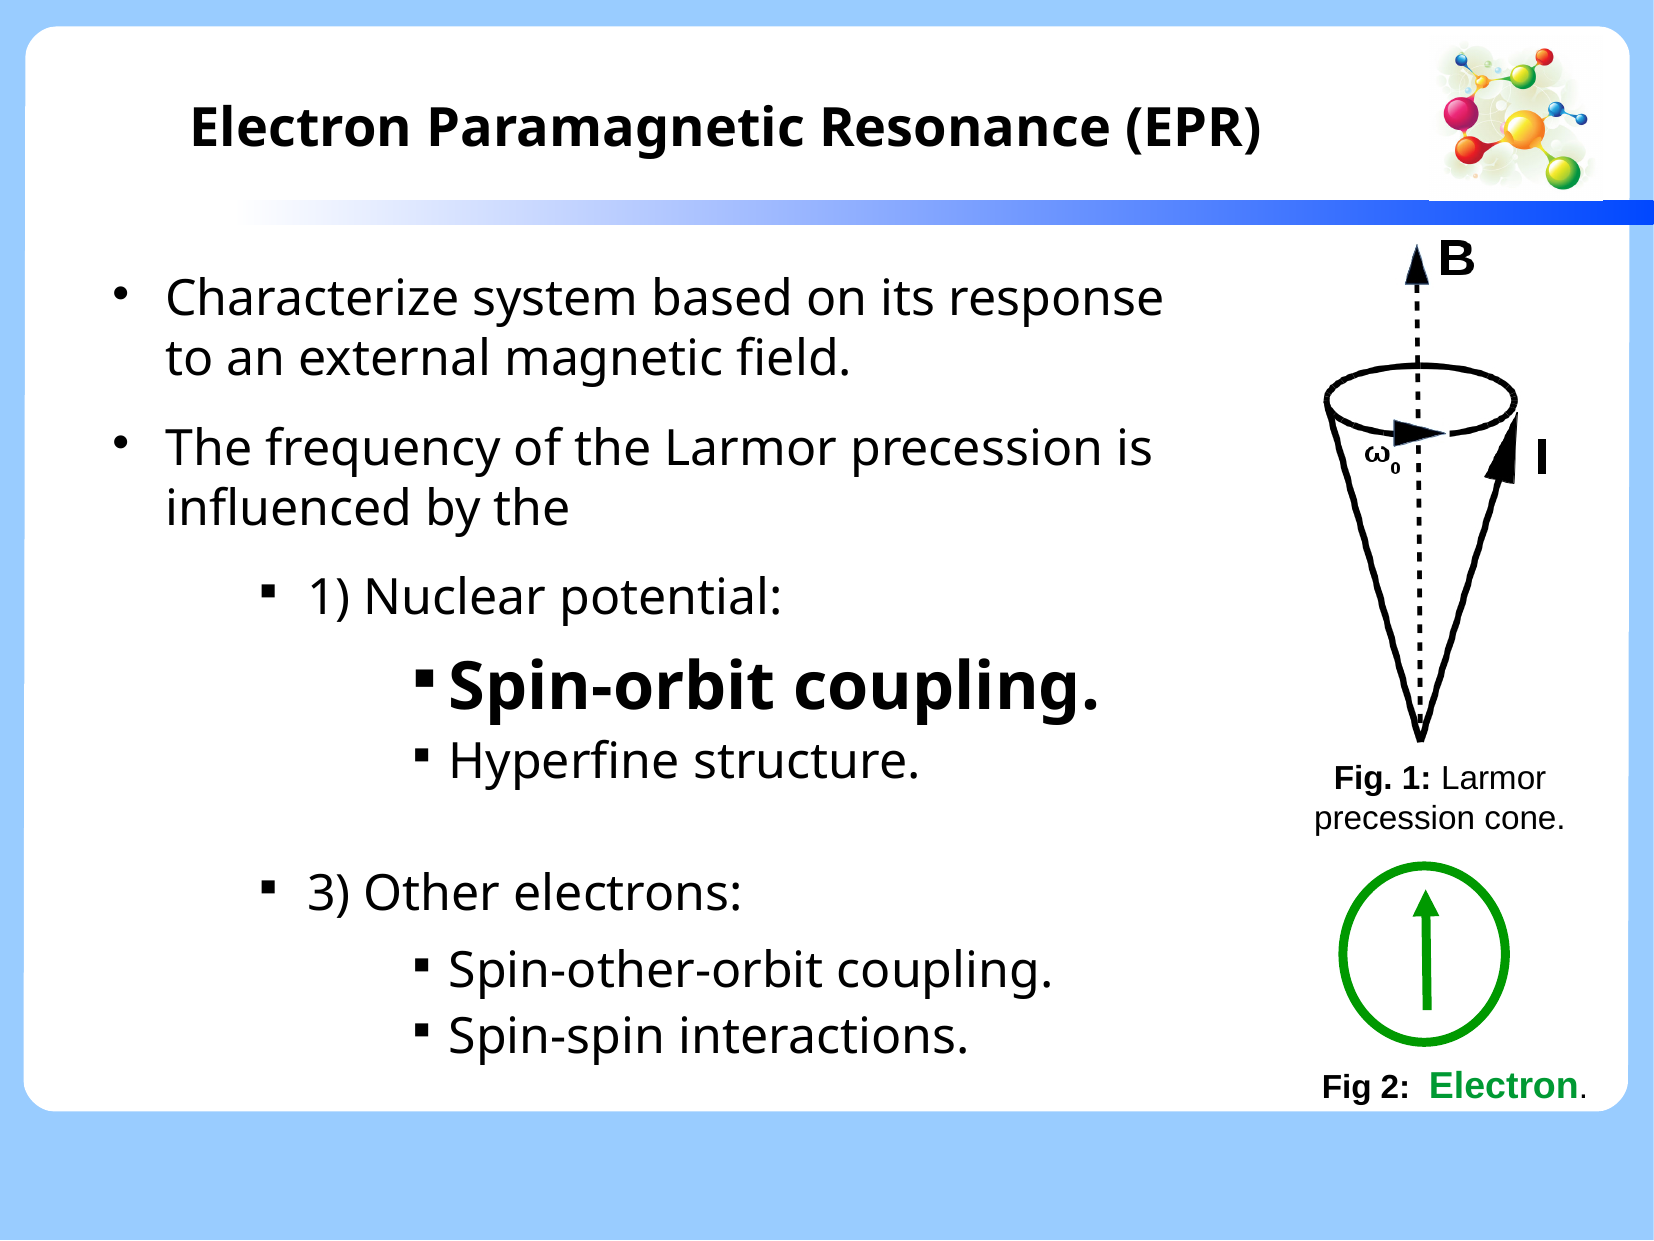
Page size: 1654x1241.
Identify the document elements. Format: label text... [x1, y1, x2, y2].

text_box Fig. 1: Larmor precession cone. [1290, 748, 1591, 838]
text_box Fig 2: Electron. [1307, 1053, 1617, 1111]
text_box [1419, 889, 1433, 1011]
text_box Electron Paramagnetic Resonance (EPR) [82, 49, 1370, 201]
text_box Characterize system based on its response to an external magnetic field. The frequency of the Larmor precession is influenced by the 1) Nuclear potential: Spin-orbit coupling. Hyperfine structure. 3) Other electrons: Spin-other-orbit coupling. Spin-spin interactions. [94, 265, 1179, 1093]
text_box [1342, 865, 1506, 1043]
picture [1428, 35, 1603, 201]
text_box [873, 201, 877, 224]
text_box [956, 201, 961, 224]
text_box [790, 201, 794, 224]
picture [1319, 240, 1548, 746]
